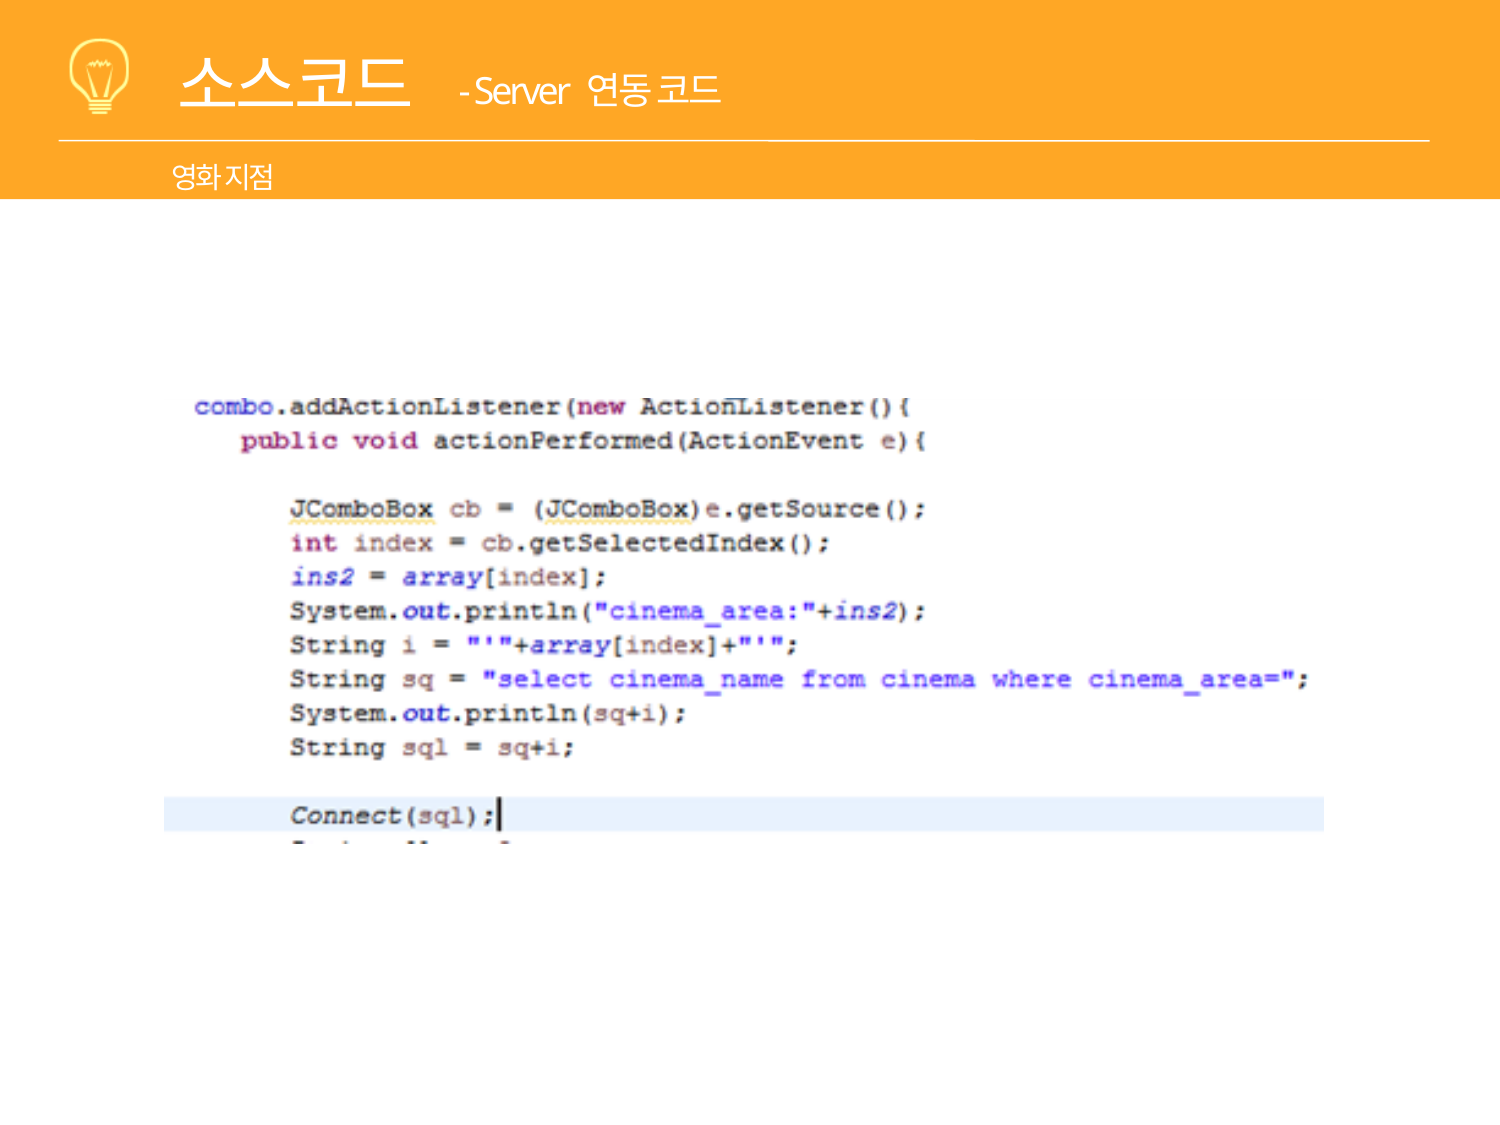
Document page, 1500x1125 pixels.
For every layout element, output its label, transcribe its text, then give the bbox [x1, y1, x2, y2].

picture [58, 34, 142, 118]
picture [163, 398, 1325, 844]
text_box - Server 연동 코드 [443, 60, 738, 120]
text_box 영화 지점 [156, 152, 291, 202]
text_box 소스코드 [162, 35, 429, 130]
text_box [0, 0, 1500, 201]
